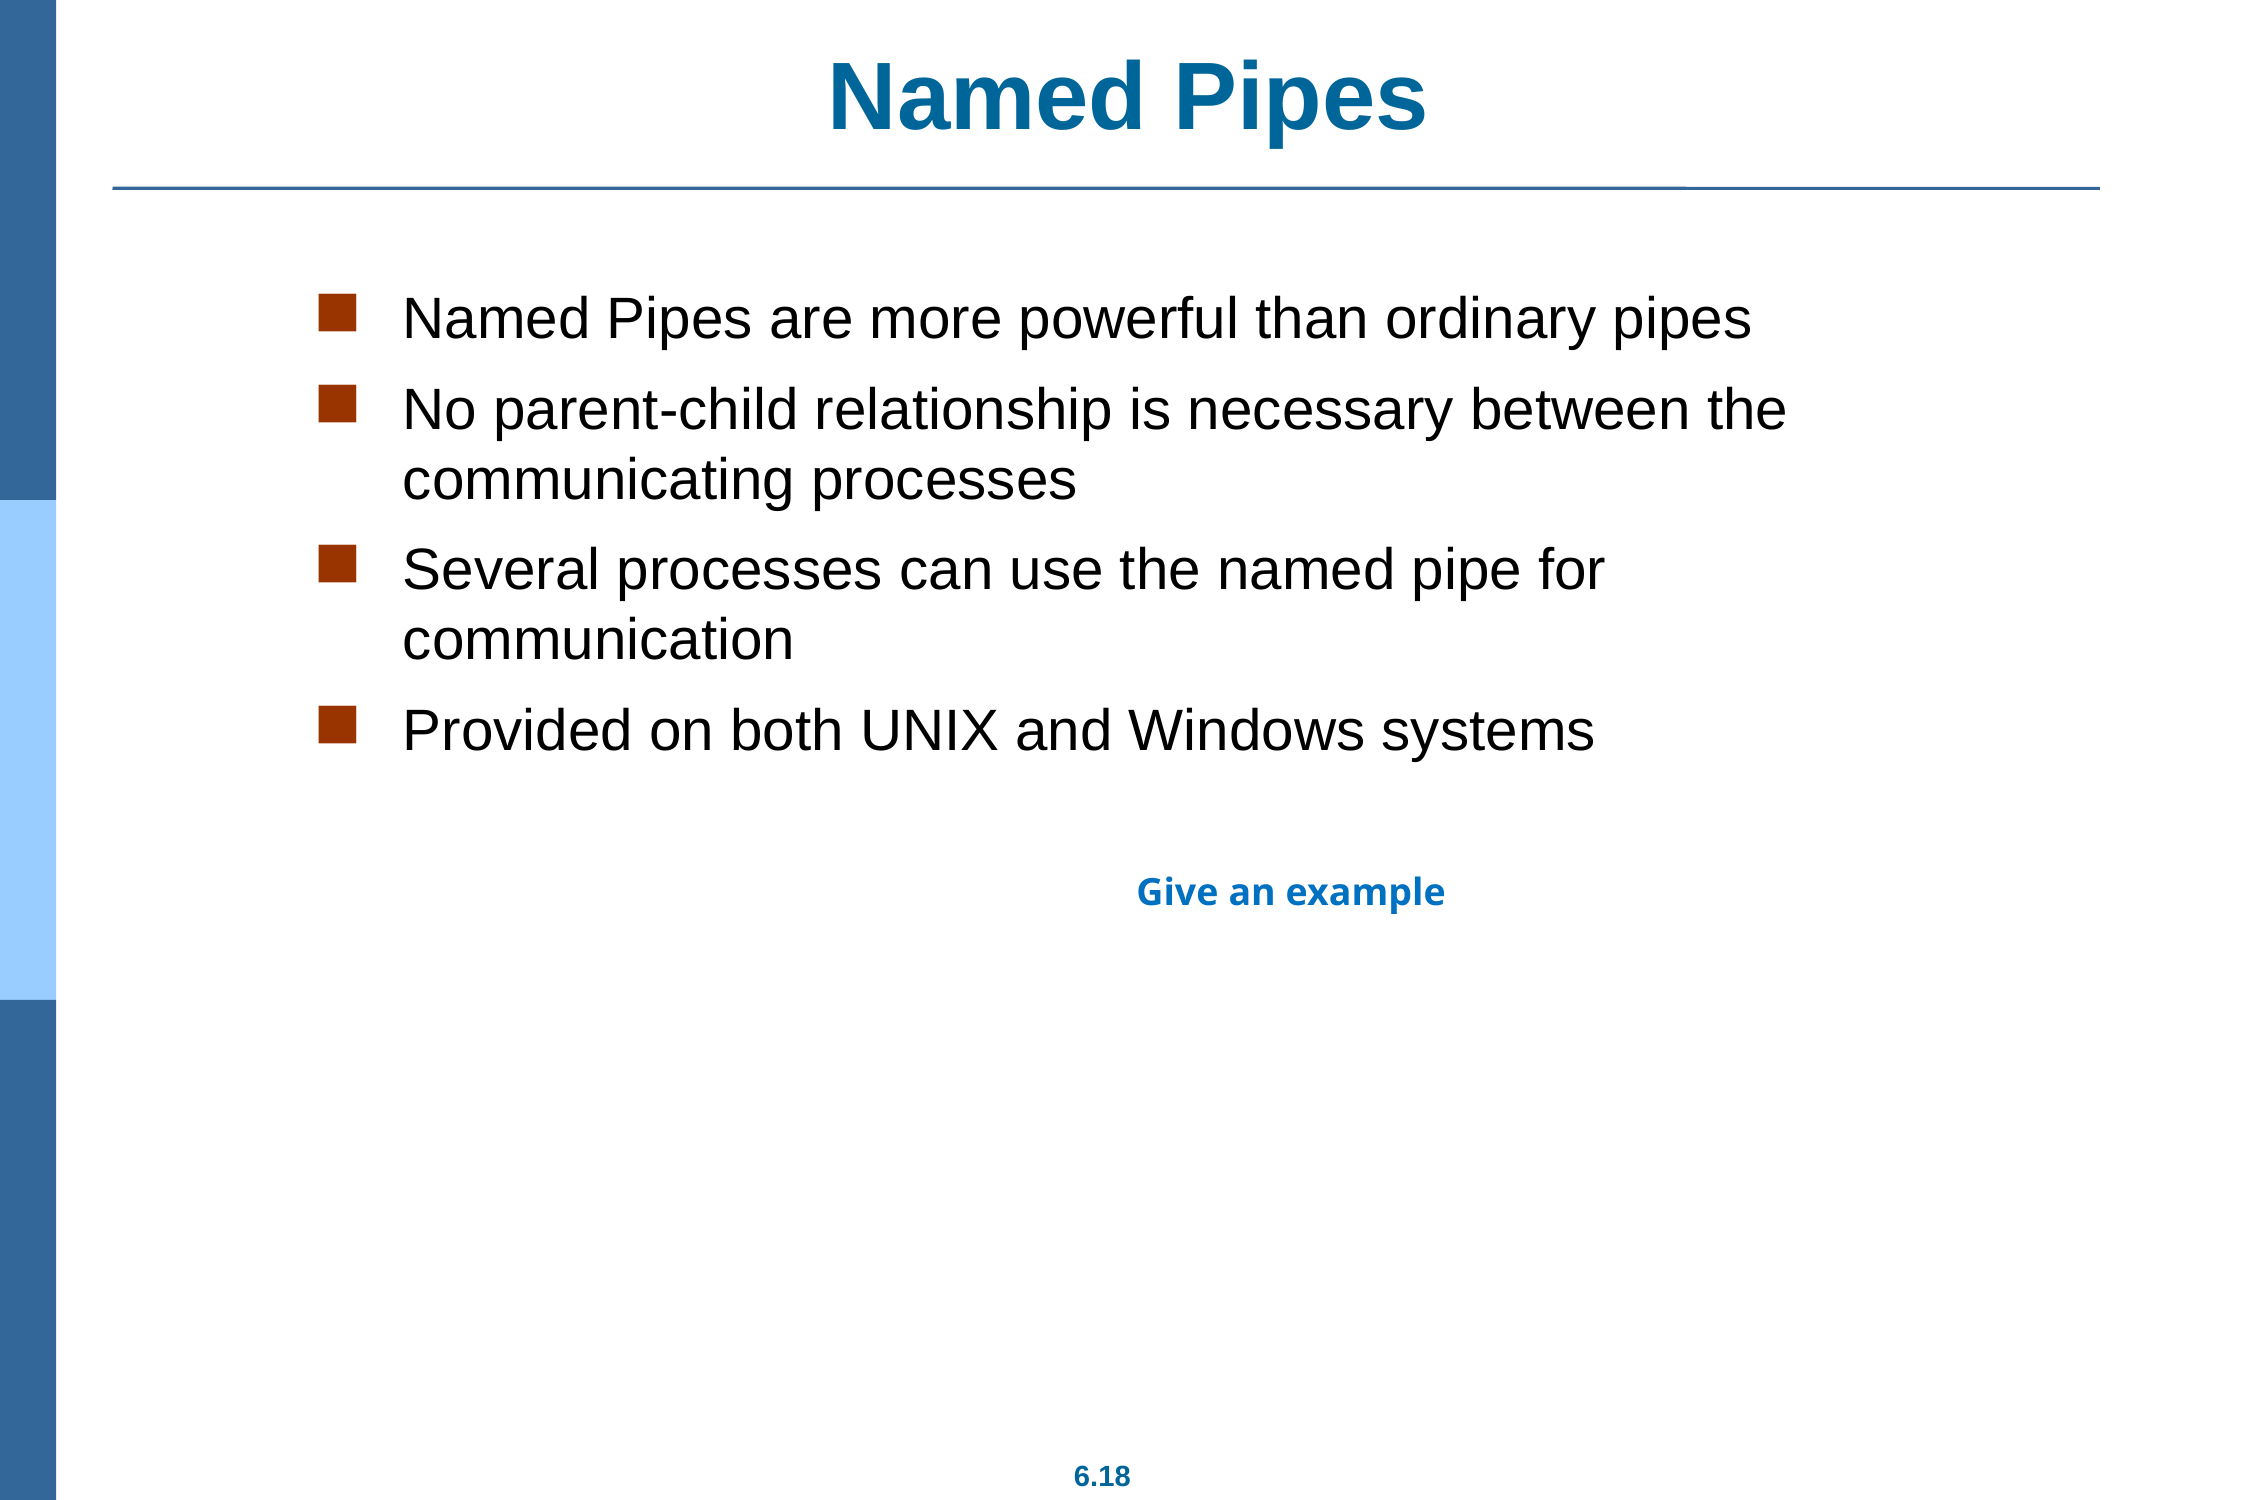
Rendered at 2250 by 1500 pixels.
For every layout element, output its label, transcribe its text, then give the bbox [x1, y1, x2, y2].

title Named Pipes [228, 33, 2029, 160]
text_box Give an example [1121, 860, 2110, 921]
list Named Pipes are more powerful than ordinary pipes No parent-child relationship is necessary between the communicating processes Several processes can use the named pipe for communication Provided on both UNIX and Windows systems [301, 269, 1846, 1261]
